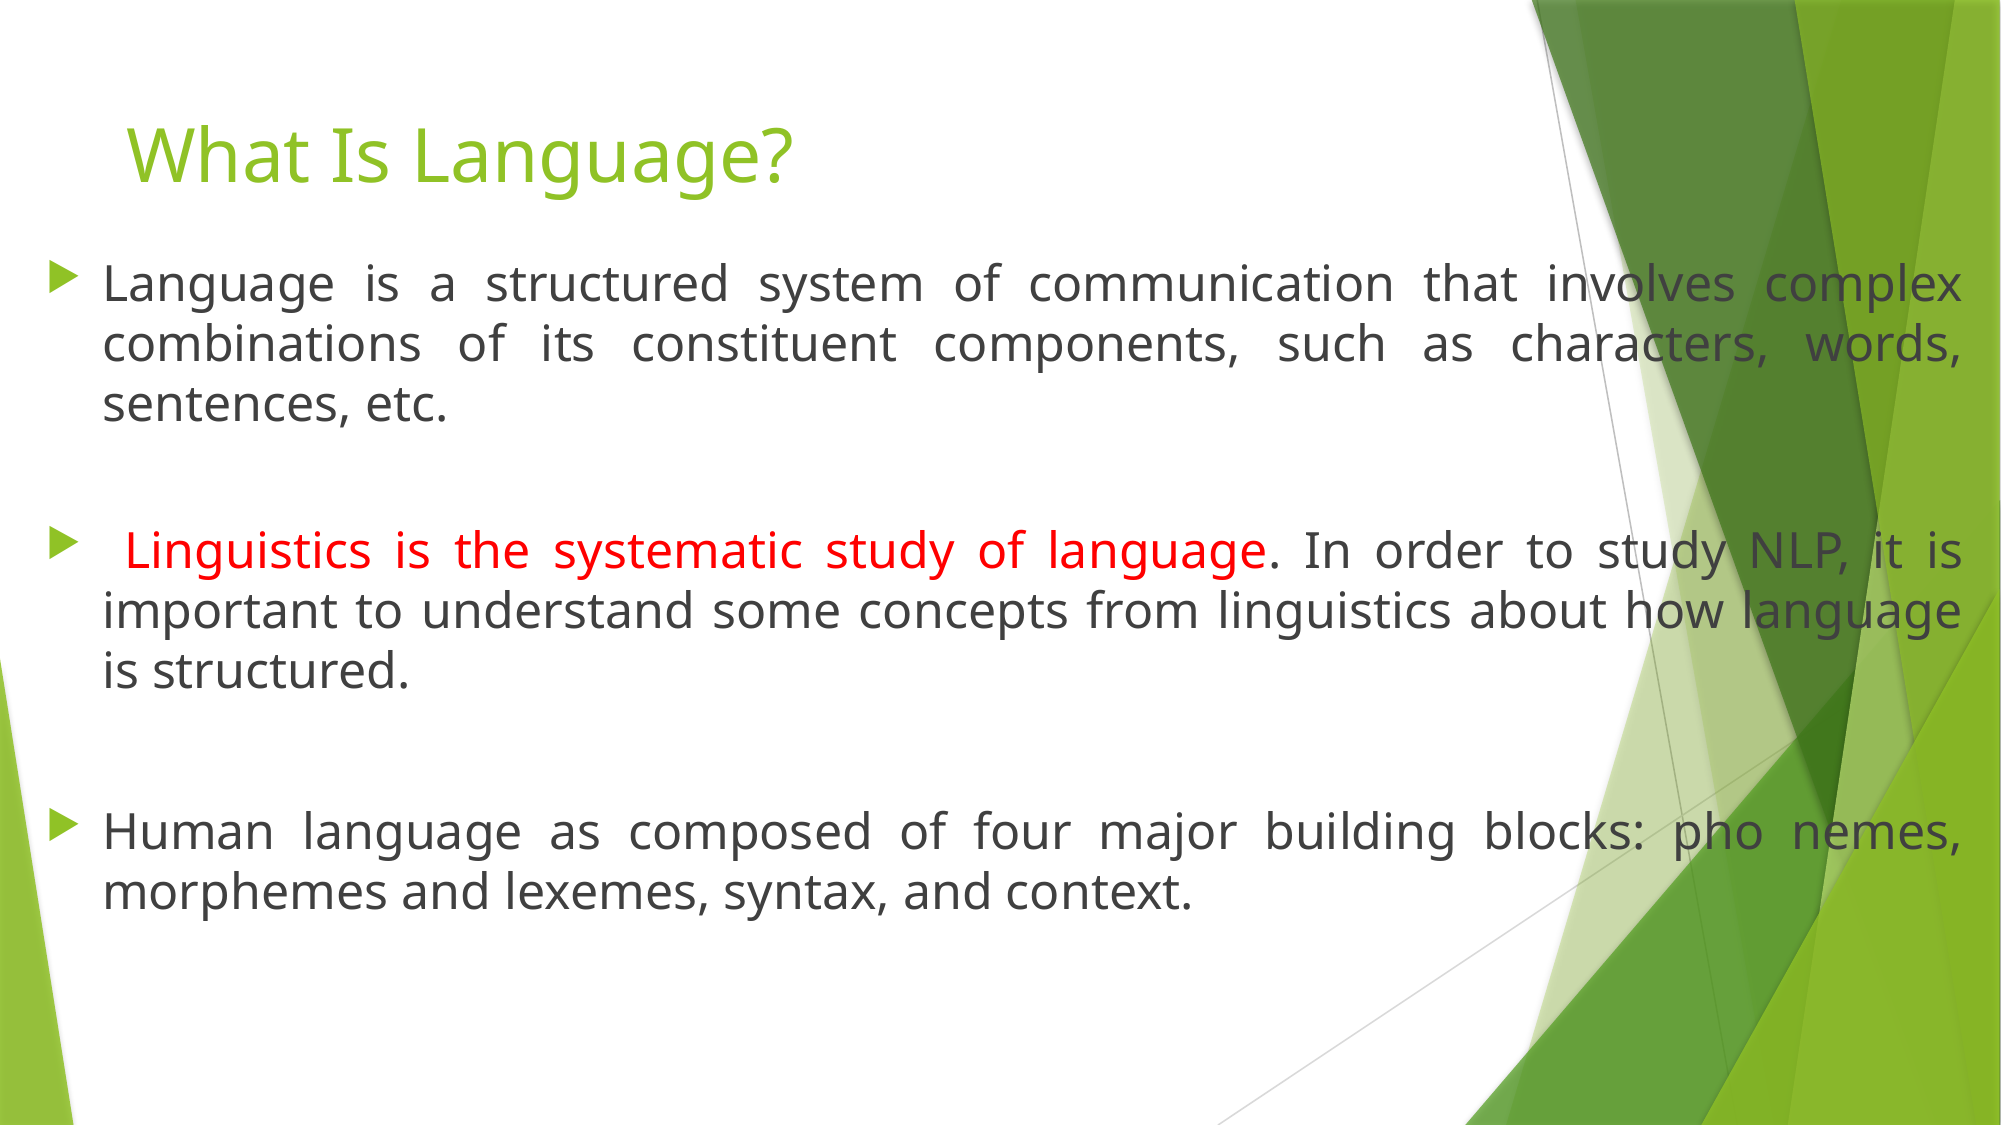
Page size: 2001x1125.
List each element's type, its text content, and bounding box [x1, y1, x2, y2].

title What Is Language? [111, 99, 1522, 208]
list Language is a structured system of communication that involves complex combinations of its constituent components, such as characters, words, sentences, etc. Linguistics is the systematic study of language. In order to study NLP, it is important to understand some concepts from linguistics about how language is structured. Human language as composed of four major building blocks: pho nemes, morphemes and lexemes, syntax, and context. [30, 244, 1979, 1102]
